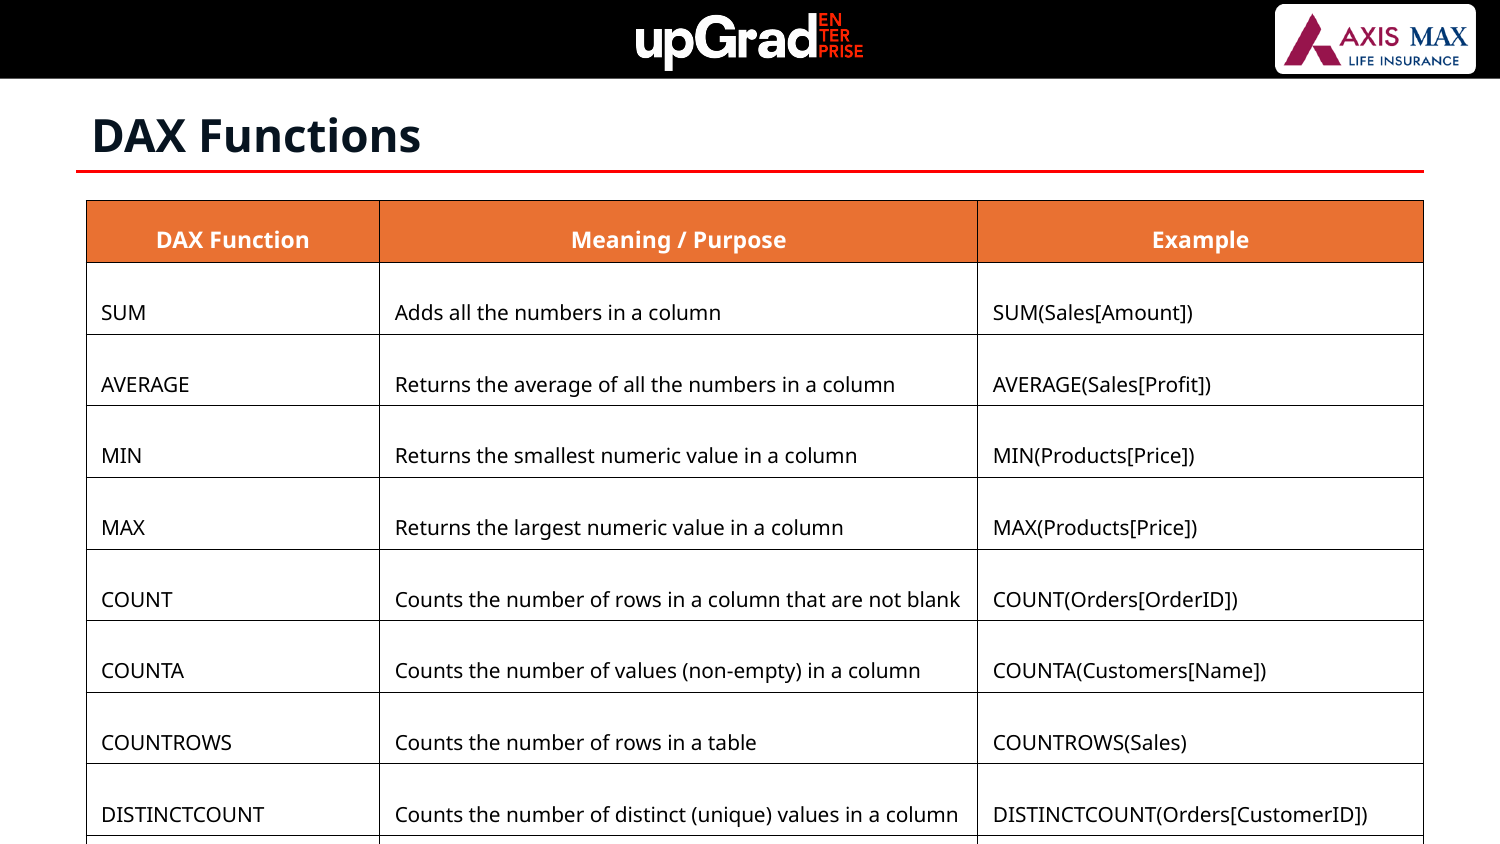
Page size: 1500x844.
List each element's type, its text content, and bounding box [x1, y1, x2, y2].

table_cell Returns the average of all the numbers in a column [380, 335, 977, 405]
table_cell Returns the smallest numeric value in a column [380, 406, 977, 477]
table_cell Counts the number of distinct (unique) values in a column [380, 764, 977, 835]
table_cell Evaluates an expression in a modified filter context [380, 836, 977, 844]
table_cell Counts the number of rows in a table [380, 693, 977, 763]
table_header DAX Function [87, 201, 379, 262]
table_cell Counts the number of rows in a column that are not blank [380, 550, 977, 620]
table_cell Returns the largest numeric value in a column [380, 478, 977, 549]
table_cell Counts the number of values (non-empty) in a column [380, 621, 977, 692]
table_header Meaning / Purpose [380, 201, 977, 262]
table_cell MIN(Products[Price]) [978, 406, 1423, 477]
picture [636, 13, 863, 71]
table_cell COUNT(Orders[OrderID]) [978, 550, 1423, 620]
table_cell COUNTA [87, 621, 379, 692]
table_cell DISTINCTCOUNT(Orders[CustomerID]) [978, 764, 1423, 835]
table_cell COUNTROWS(Sales) [978, 693, 1423, 763]
table_cell AVERAGE [87, 335, 379, 405]
table_cell COUNTA(Customers[Name]) [978, 621, 1423, 692]
table_cell CALCULATE(SUM(Sales[Amount]), Region[Name] = "West") [978, 836, 1423, 844]
table_cell COUNTROWS [87, 693, 379, 763]
list DAX Functions [76, 91, 1424, 170]
table_header Example [978, 201, 1423, 262]
table_cell MIN [87, 406, 379, 477]
table_cell CALCULATE [87, 836, 379, 844]
table_cell MAX(Products[Price]) [978, 478, 1423, 549]
table_cell AVERAGE(Sales[Profit]) [978, 335, 1423, 405]
picture [1275, 4, 1476, 74]
table_cell Adds all the numbers in a column [380, 263, 977, 334]
table_cell MAX [87, 478, 379, 549]
table_cell COUNT [87, 550, 379, 620]
table_cell DISTINCTCOUNT [87, 764, 379, 835]
table_cell SUM(Sales[Amount]) [978, 263, 1423, 334]
table_cell SUM [87, 263, 379, 334]
